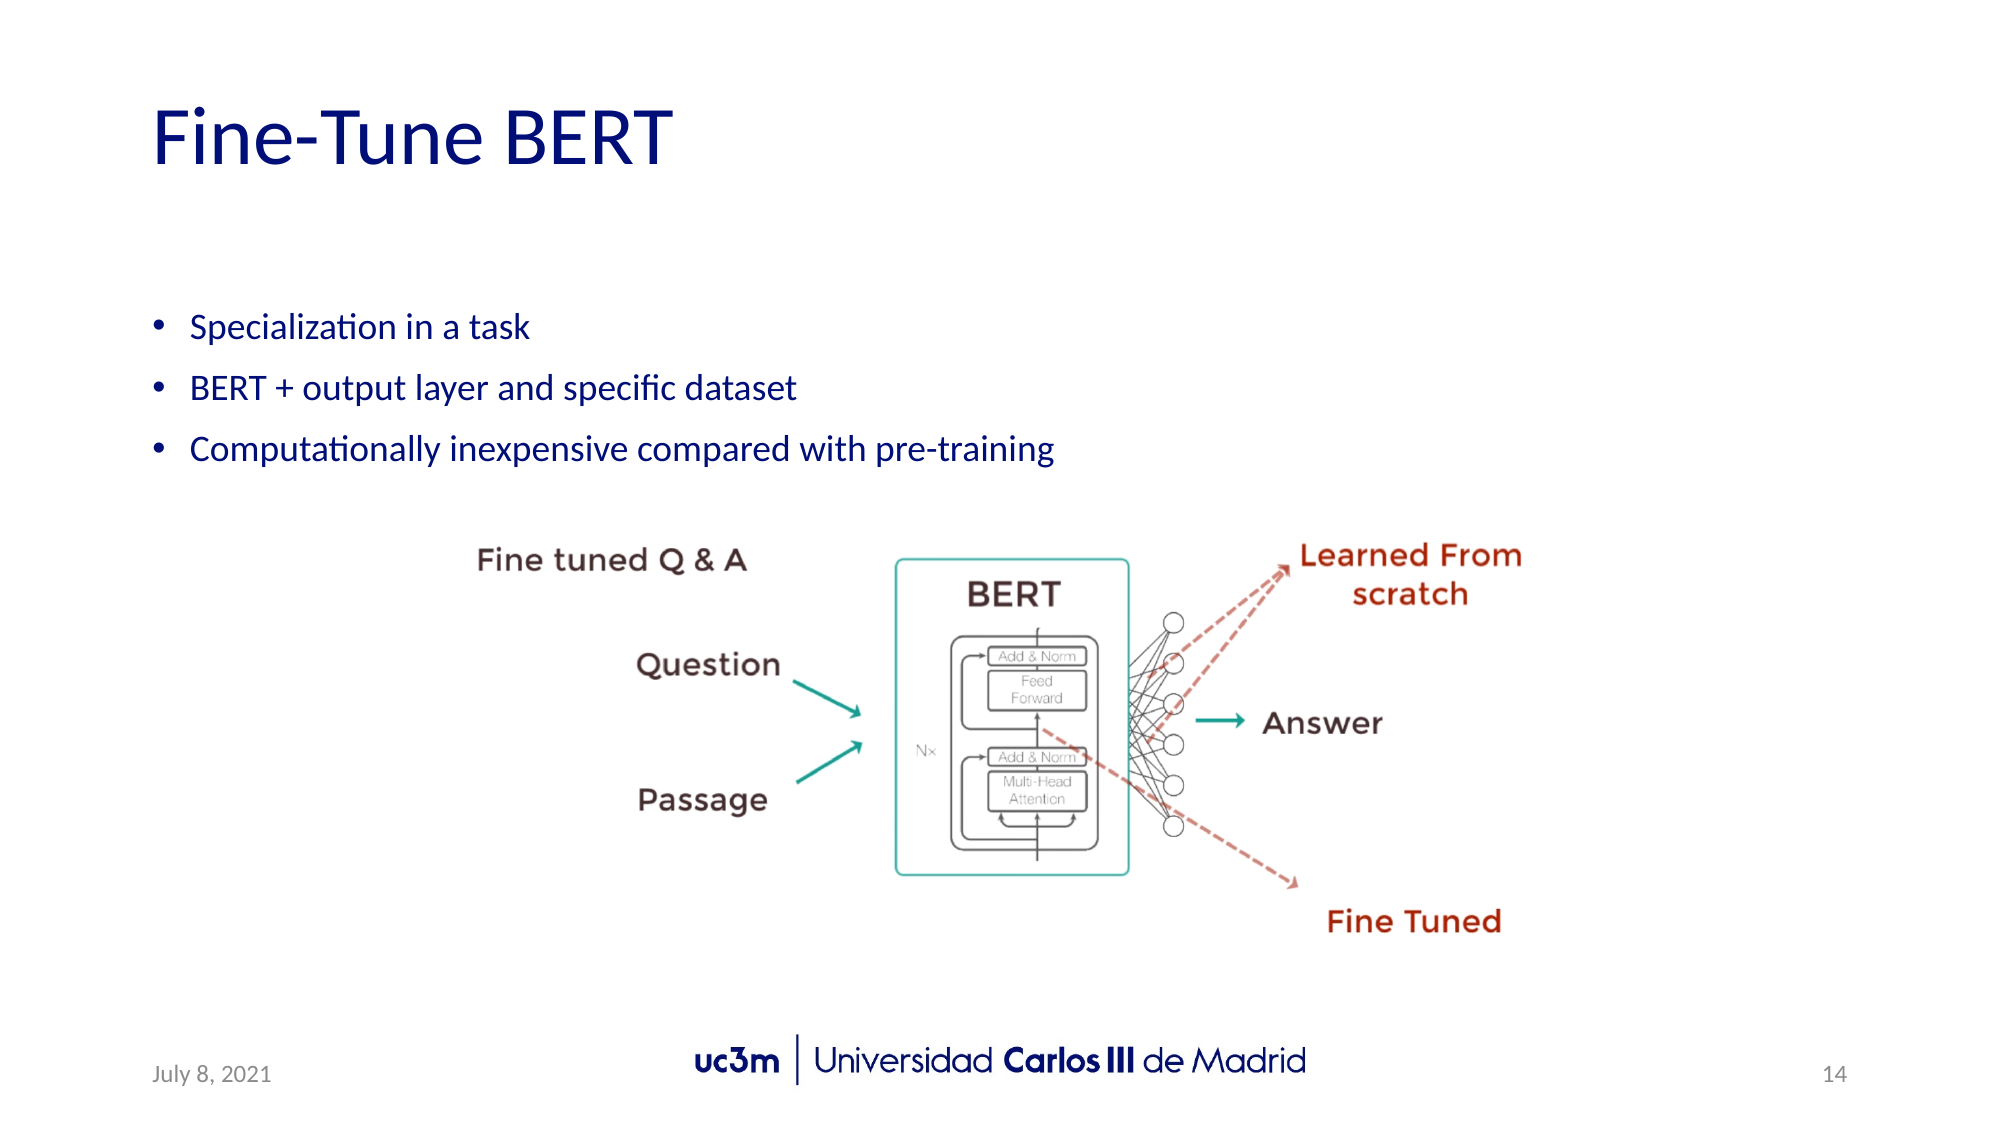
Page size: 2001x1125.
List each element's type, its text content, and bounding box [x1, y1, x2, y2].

picture [462, 514, 1538, 943]
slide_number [137, 1042, 588, 1103]
picture [668, 1026, 1332, 1093]
title Fine-Tune BERT [137, 59, 1863, 217]
list Specialization in a task BERT + output layer and specific dataset Computationally inexpensive compared with pre-training [137, 299, 1863, 1014]
slide_number 14 [1412, 1042, 1863, 1103]
